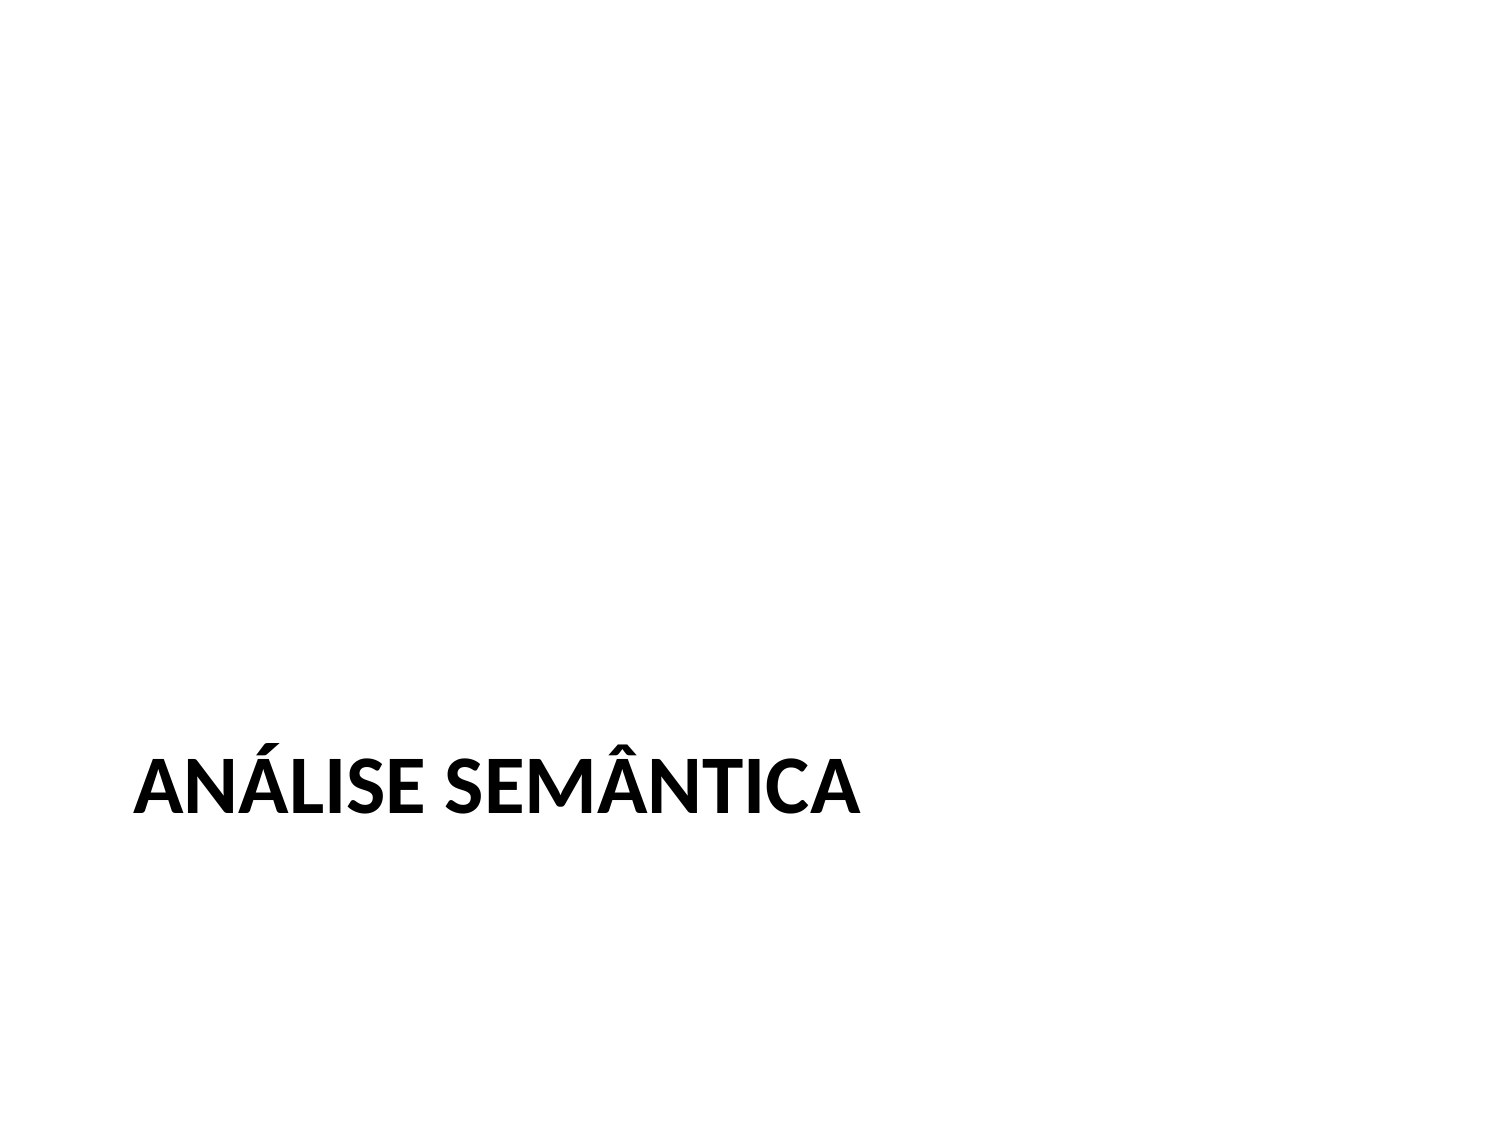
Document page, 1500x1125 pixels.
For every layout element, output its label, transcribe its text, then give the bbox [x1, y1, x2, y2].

title Análise semântica [118, 722, 1394, 947]
